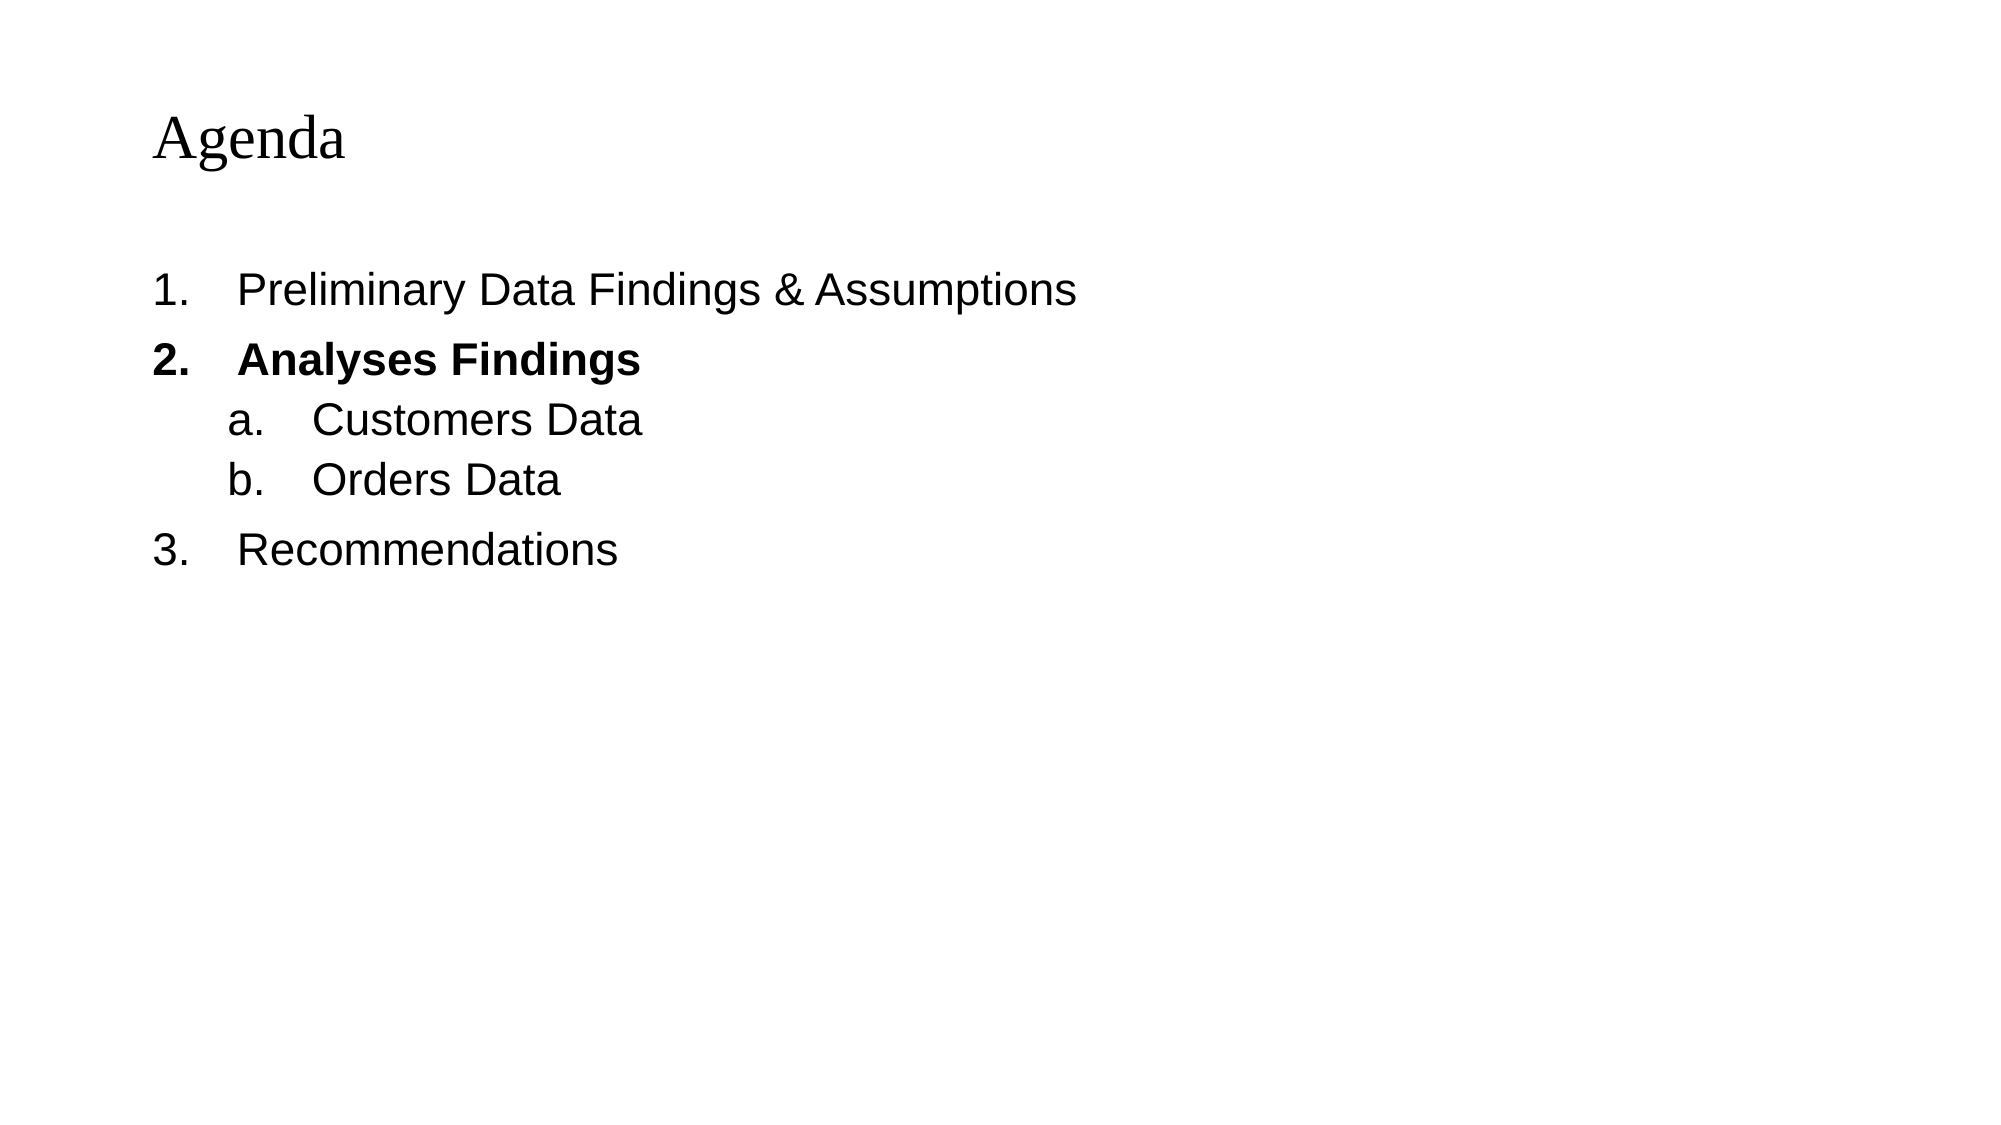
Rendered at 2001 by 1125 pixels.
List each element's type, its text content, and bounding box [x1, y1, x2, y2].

title Agenda [137, 59, 1863, 217]
list Preliminary Data Findings & Assumptions Analyses Findings Customers Data Orders Data Recommendations [137, 258, 1863, 909]
